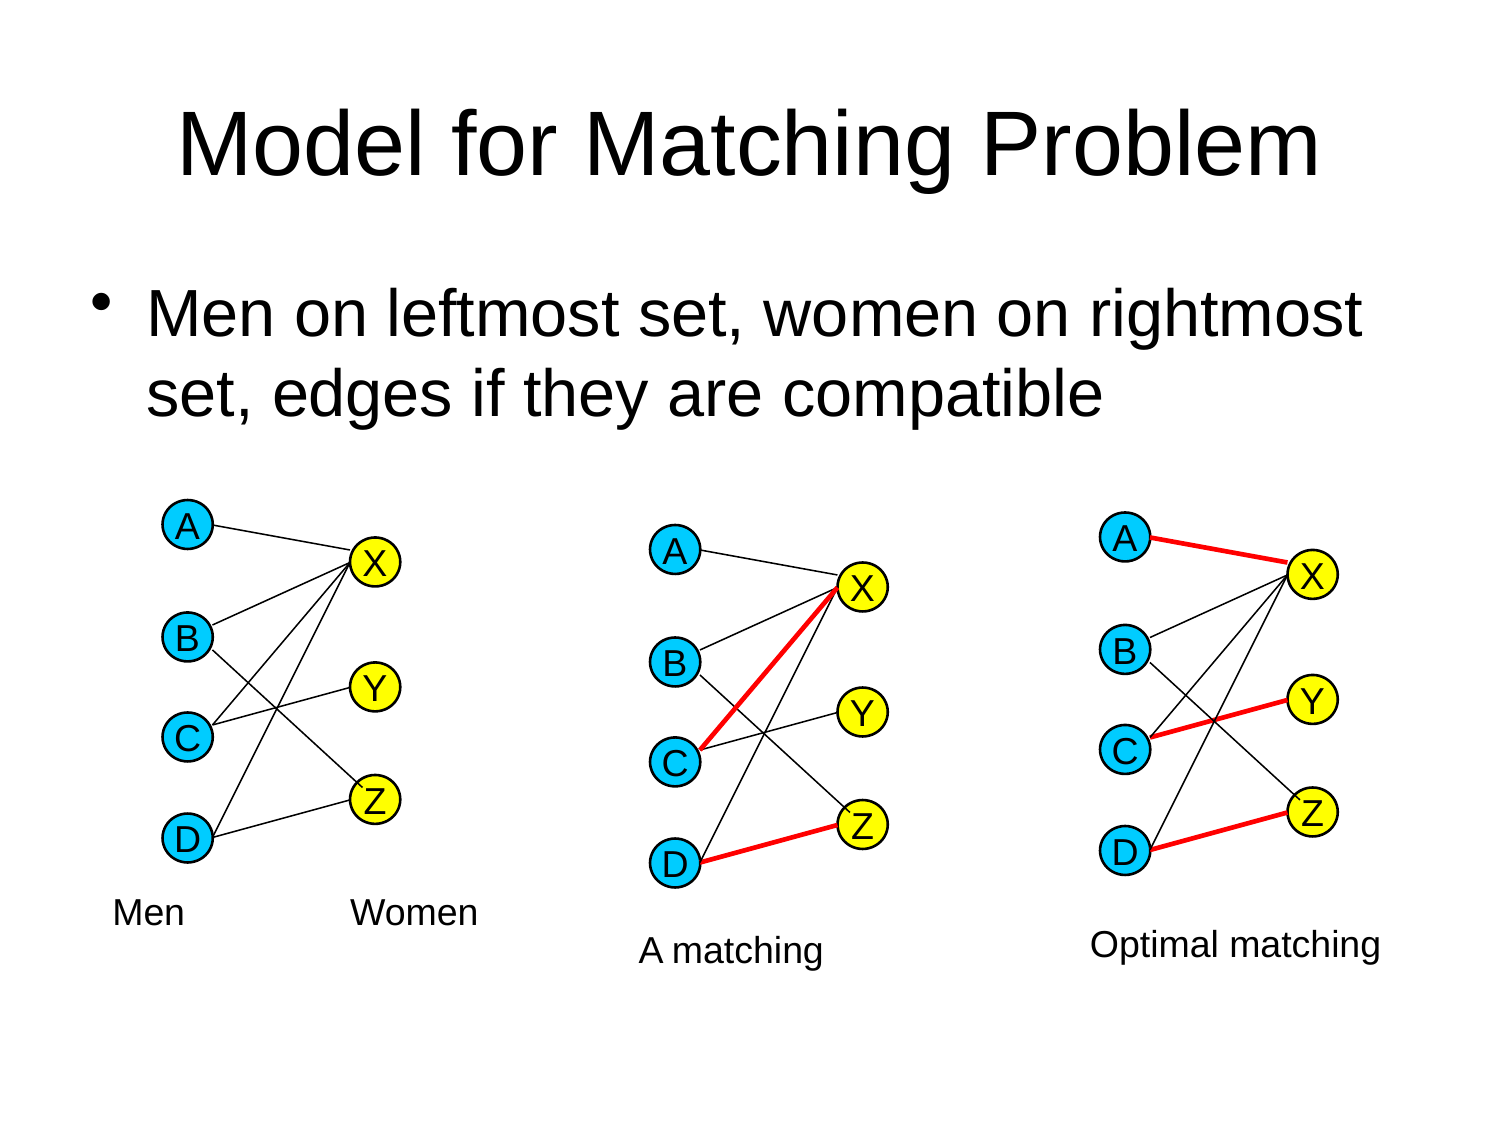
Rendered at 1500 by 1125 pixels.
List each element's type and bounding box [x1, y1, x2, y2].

text_box [162, 612, 213, 662]
text_box [162, 500, 350, 550]
text_box [650, 525, 838, 575]
text_box [623, 918, 839, 979]
text_box [1100, 624, 1151, 674]
text_box [162, 537, 401, 863]
list [75, 262, 1425, 1005]
text_box [1100, 512, 1288, 563]
text_box [1100, 724, 1151, 774]
text_box [162, 712, 213, 762]
text_box [650, 637, 701, 687]
text_box [1075, 912, 1397, 973]
text_box [335, 880, 494, 941]
text_box [1100, 549, 1338, 875]
title [75, 45, 1425, 233]
text_box [97, 880, 201, 941]
text_box [650, 562, 888, 888]
